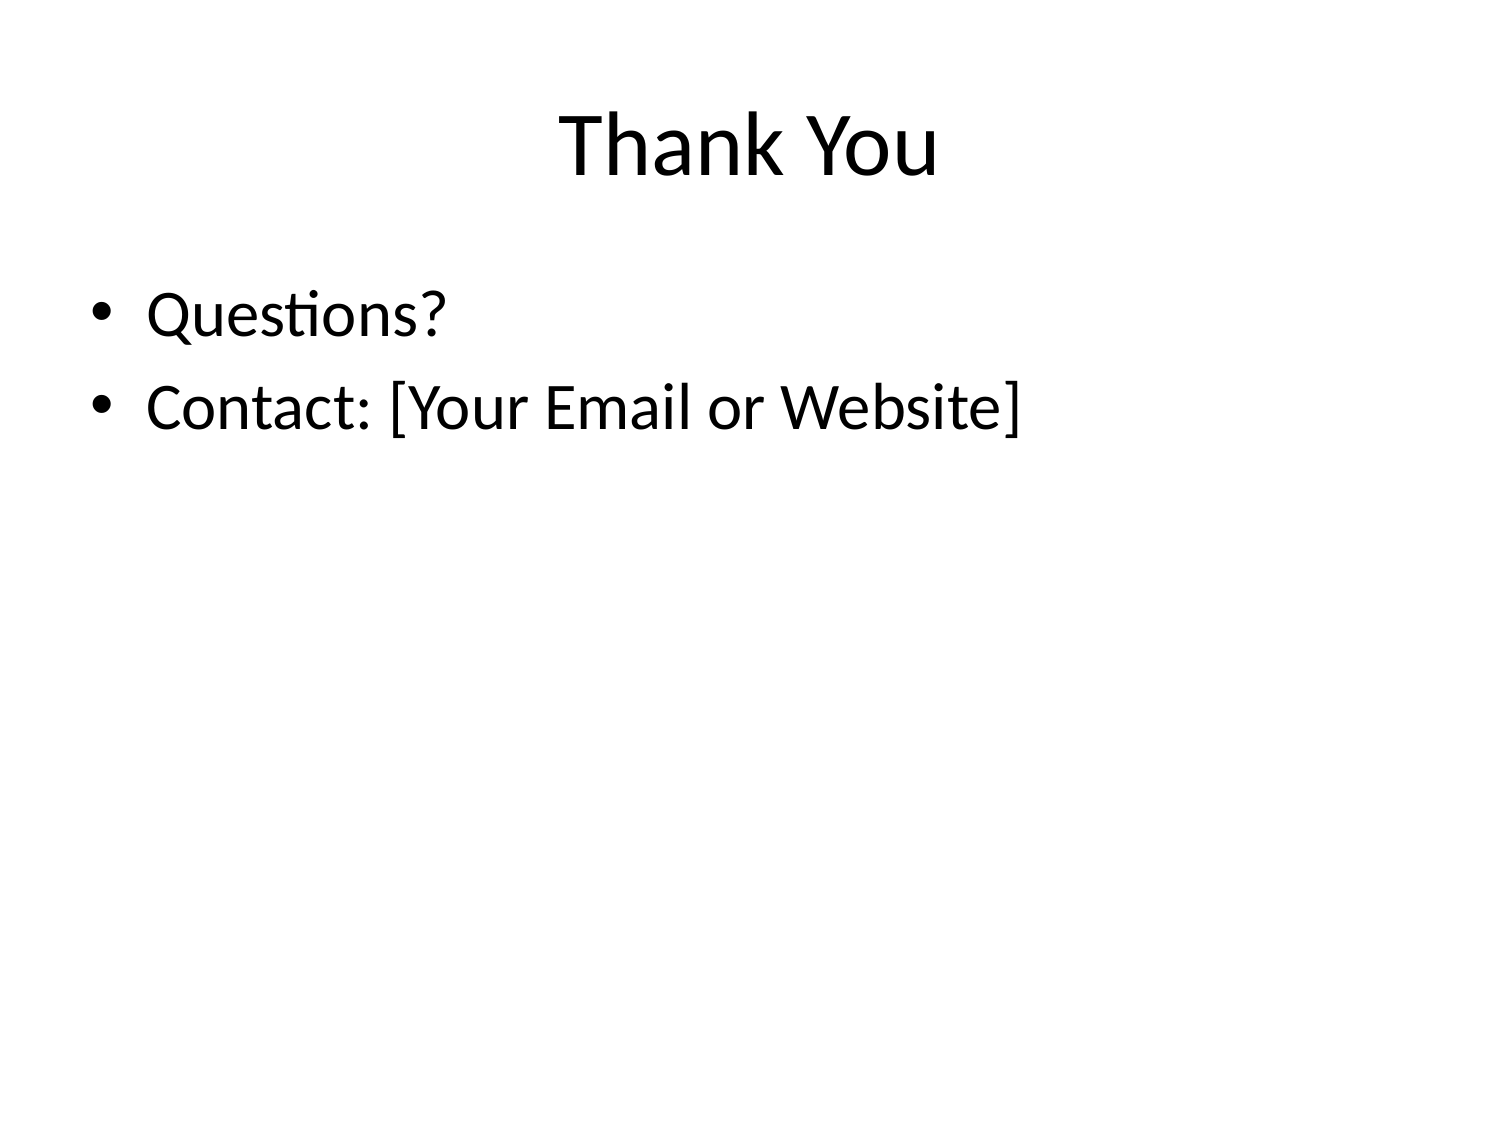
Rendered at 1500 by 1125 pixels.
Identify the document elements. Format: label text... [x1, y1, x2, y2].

list Questions? Contact: [Your Email or Website] [75, 262, 1425, 1005]
title Thank You [75, 45, 1425, 233]
